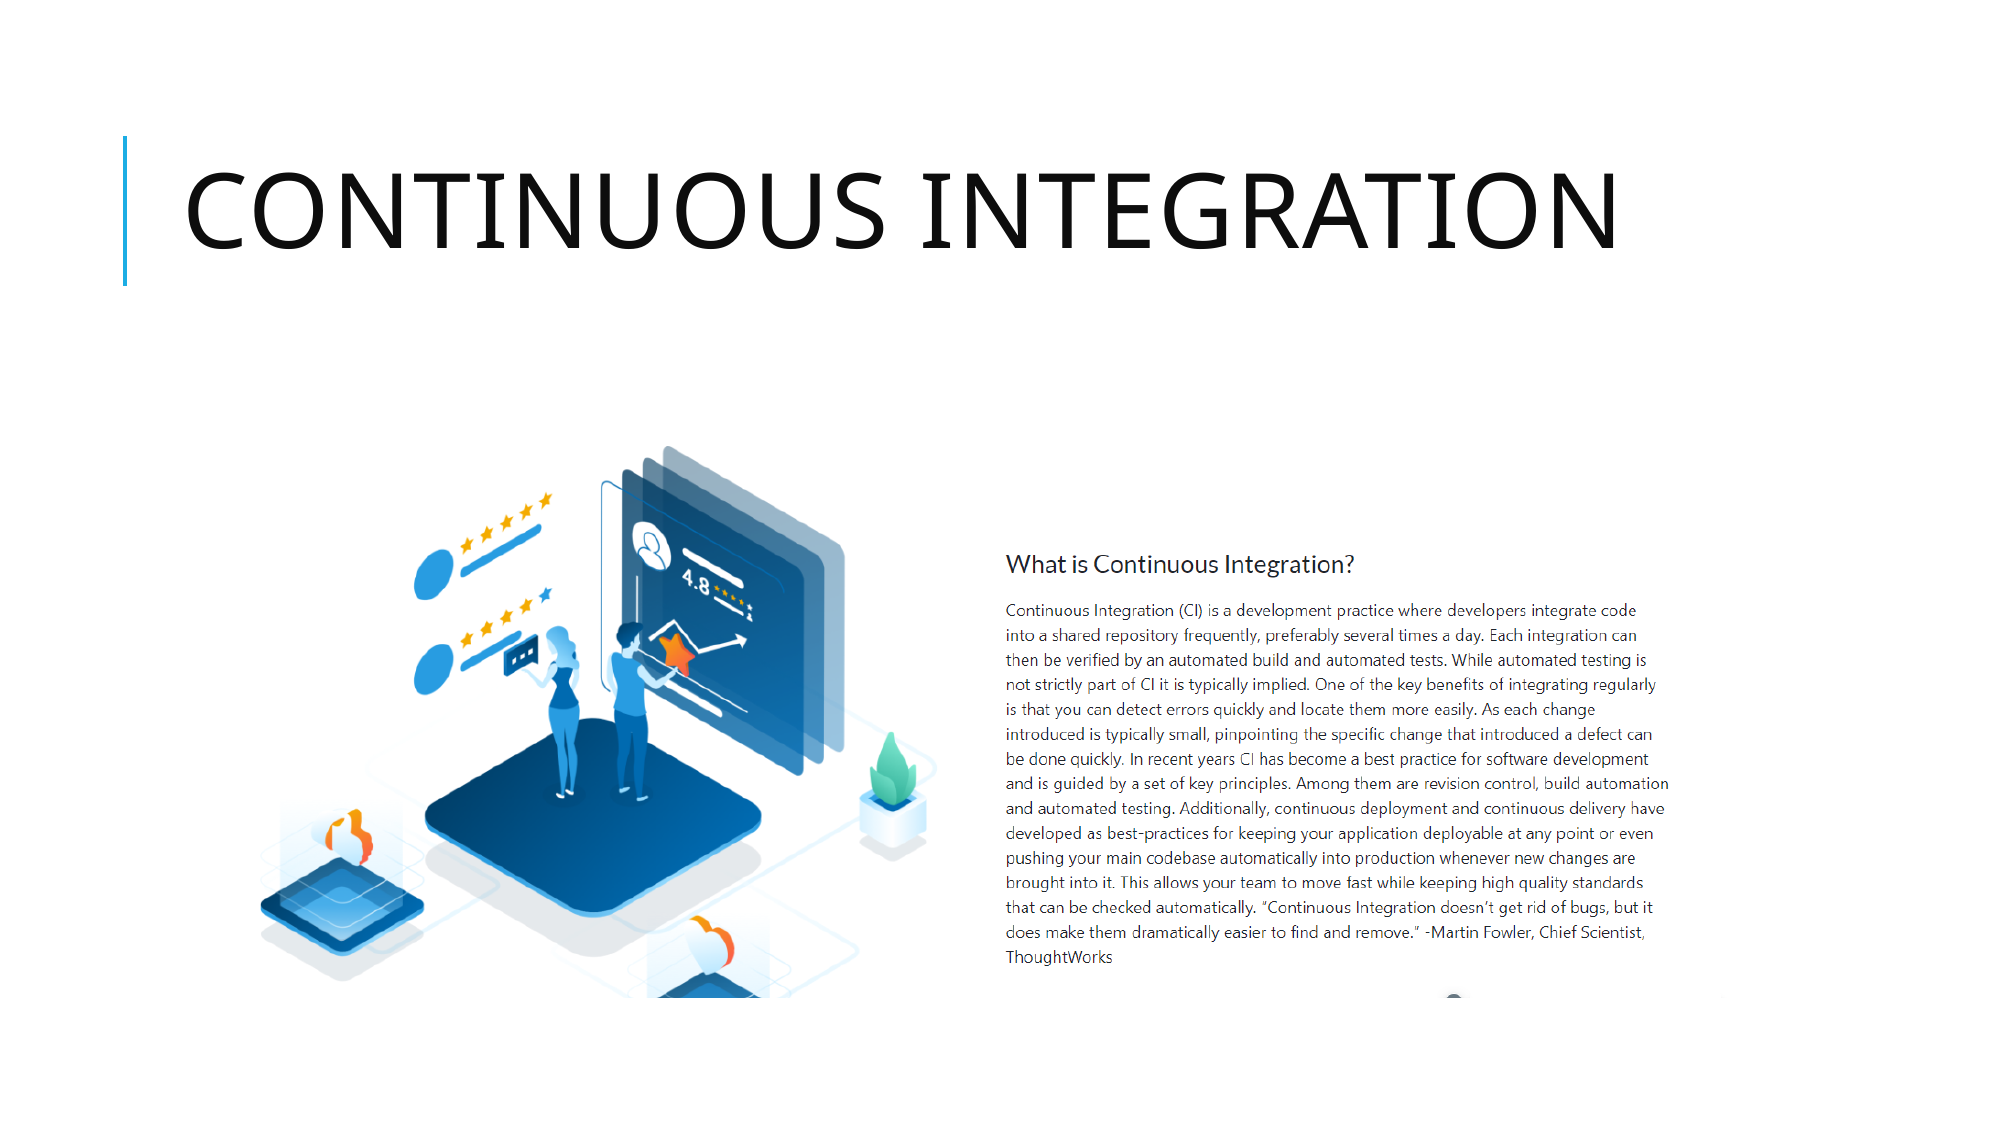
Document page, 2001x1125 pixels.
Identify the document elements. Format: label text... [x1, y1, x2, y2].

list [167, 412, 1763, 998]
title Continuous Integration [168, 96, 1763, 342]
